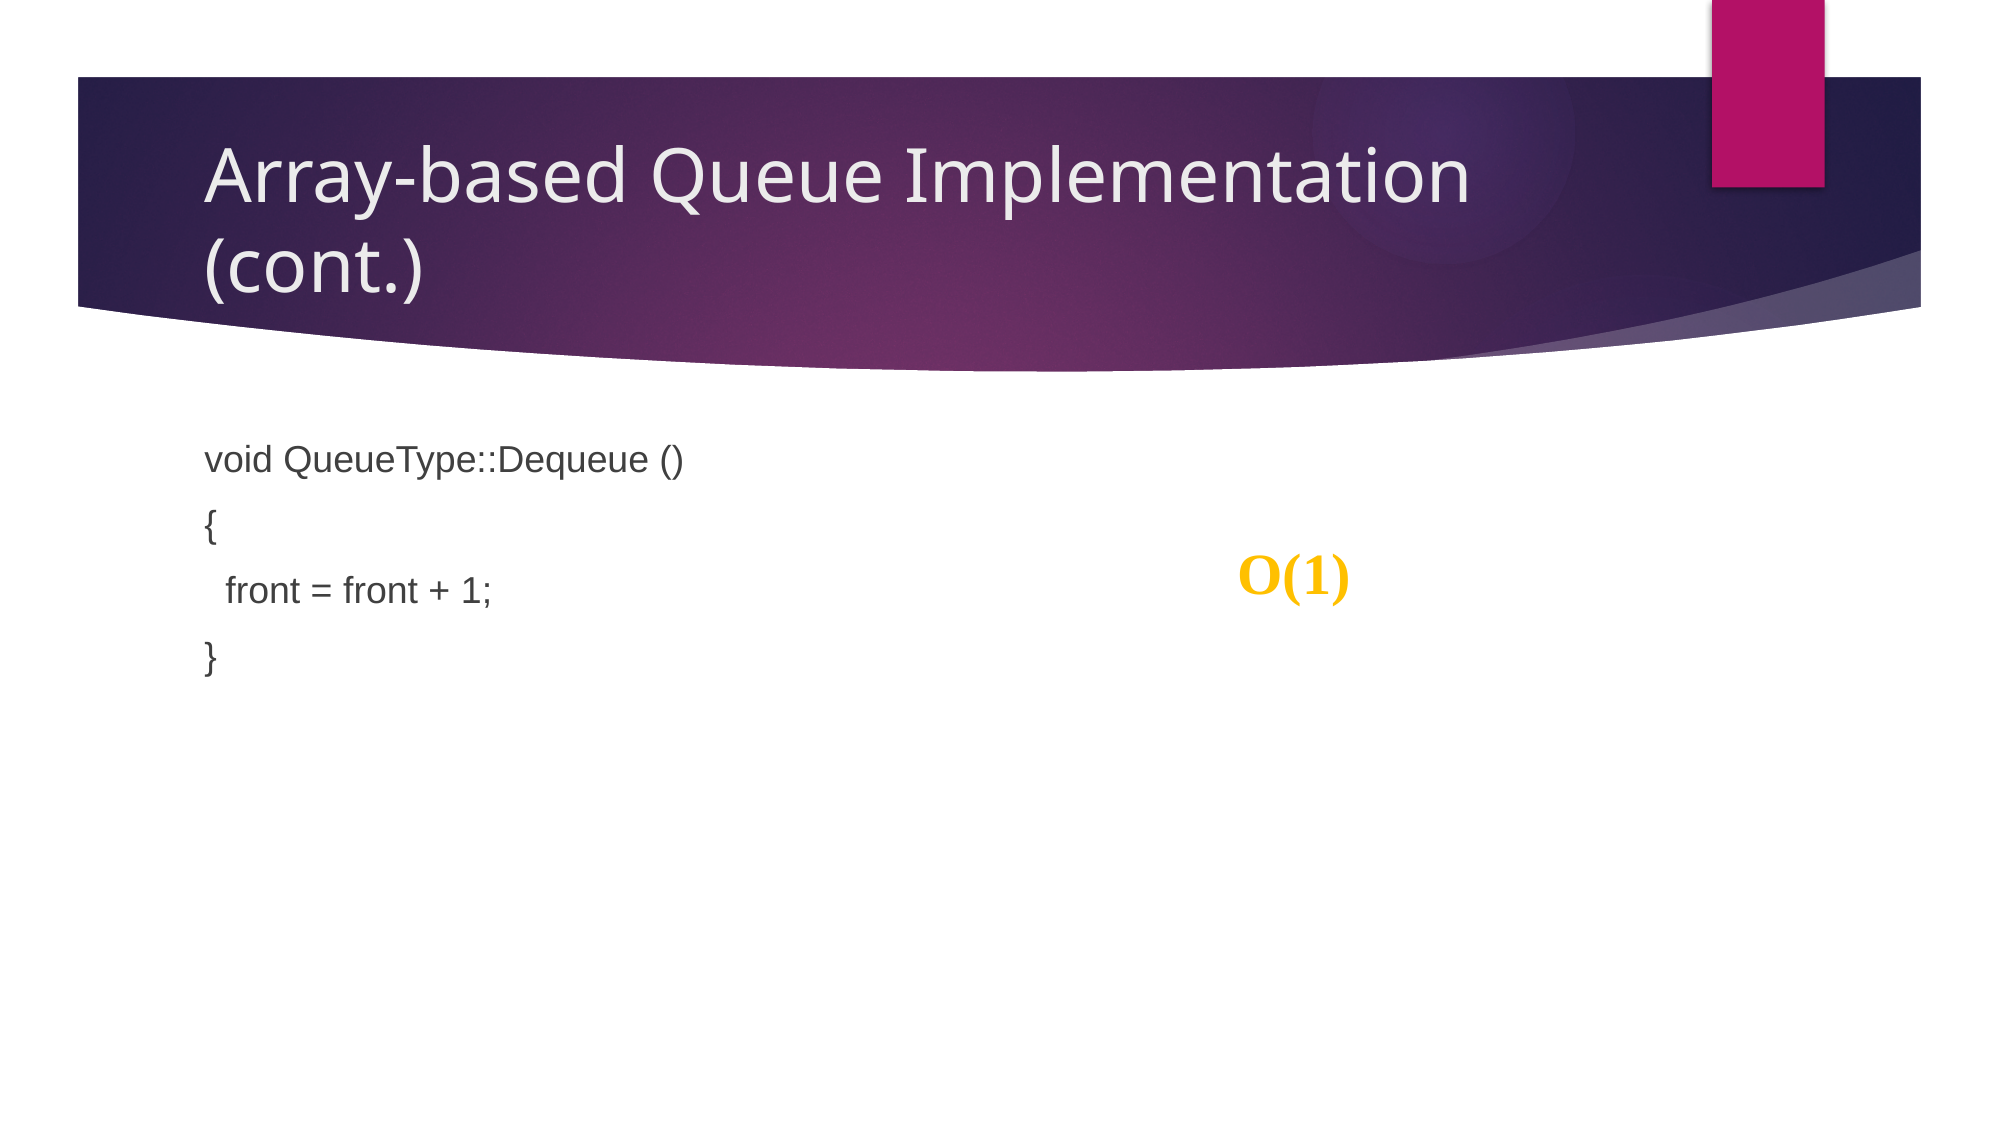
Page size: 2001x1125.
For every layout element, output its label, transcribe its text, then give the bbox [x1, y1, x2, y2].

text_box O(1) [1222, 529, 1366, 614]
title Array-based Queue Implementation (cont.) [189, 159, 1627, 276]
list void QueueType::Dequeue () { front = front + 1; } [189, 427, 1627, 988]
